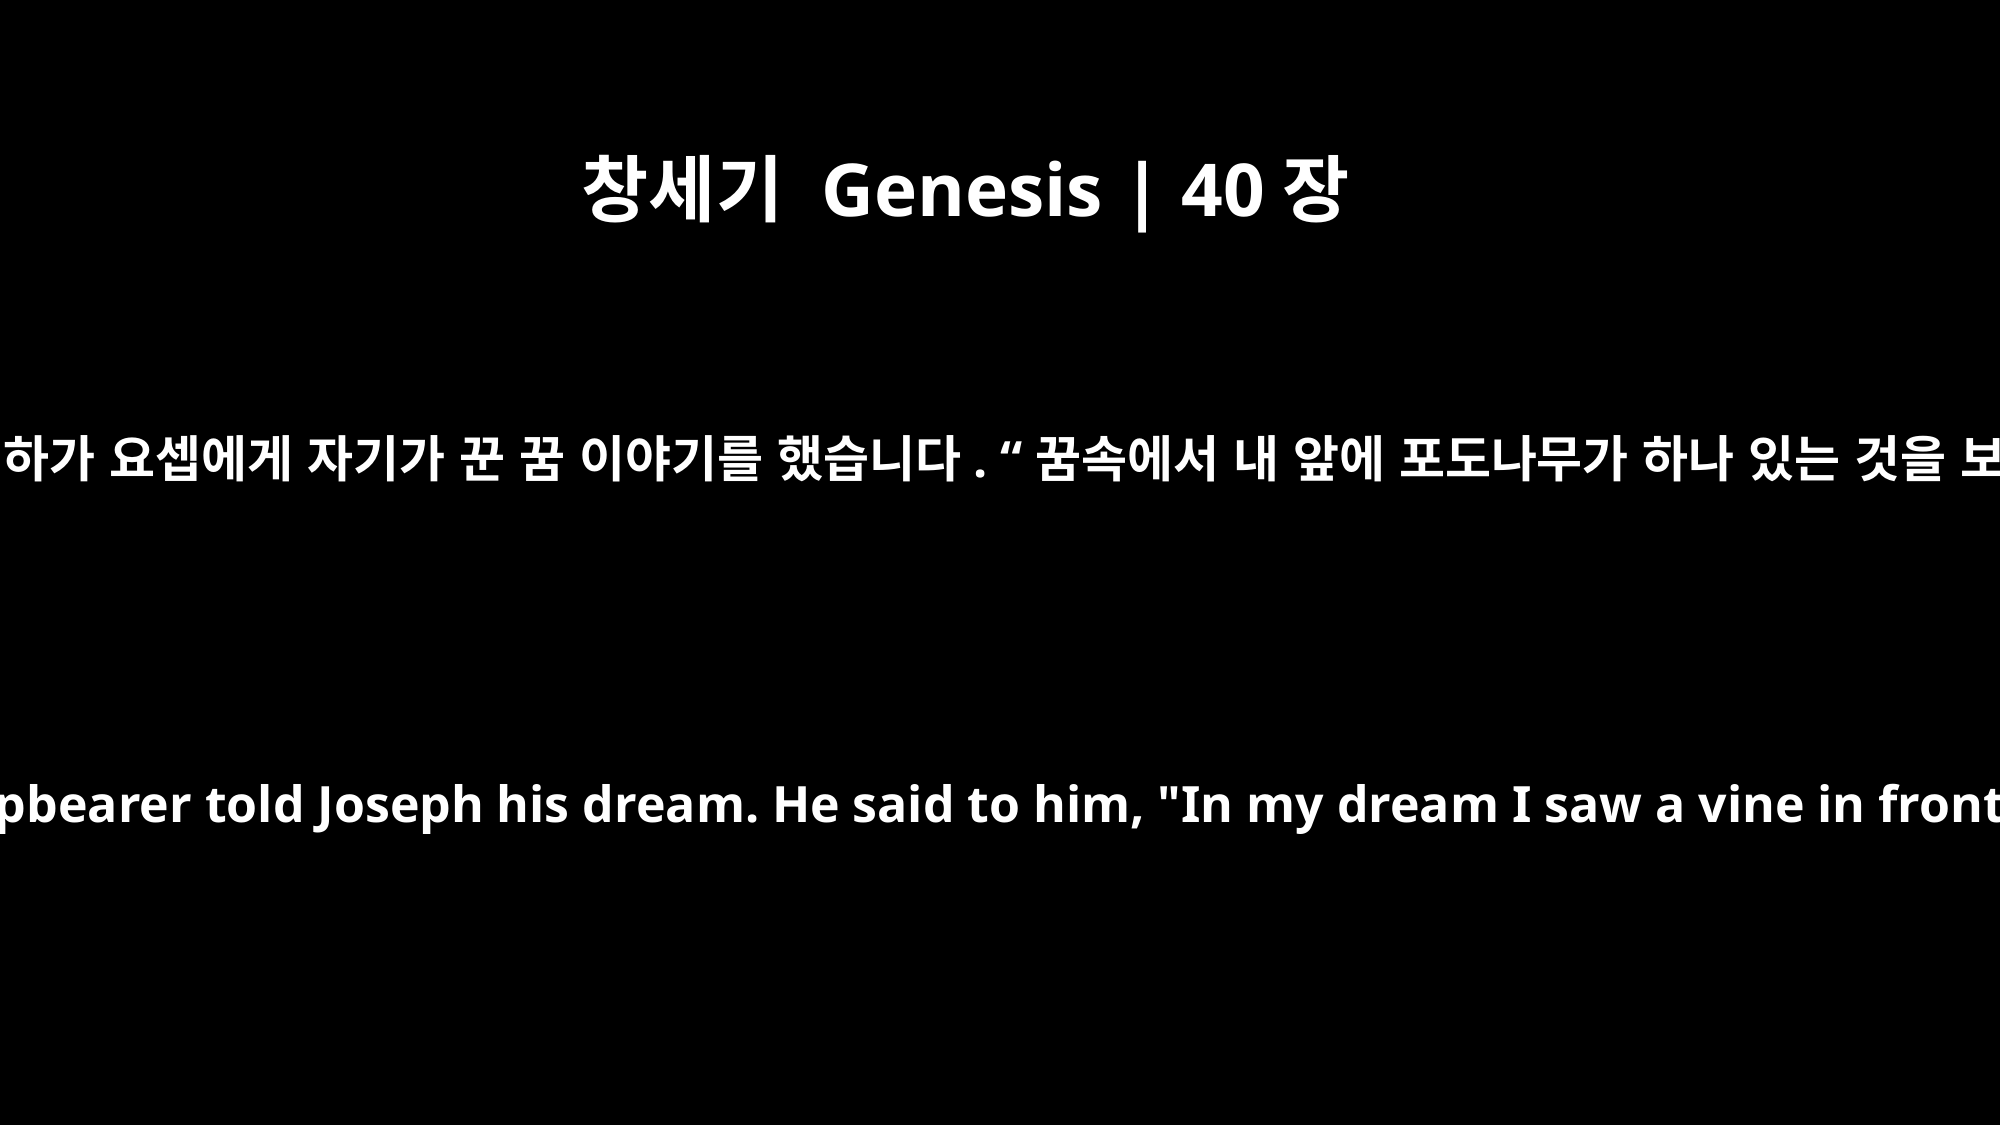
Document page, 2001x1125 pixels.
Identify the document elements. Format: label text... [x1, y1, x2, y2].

text_box So the chief cupbearer told Joseph his dream. He said to him, "In my dream I saw a vine in front of me, [0, 764, 2000, 840]
text_box 창세기 Genesis | 40장 [566, 136, 1365, 239]
text_box 9 술 맡은 신하가 요셉에게 자기가 꾼 꿈 이야기를 했습니다. “꿈속에서 내 앞에 포도나무가 하나 있는 것을 보았네. [0, 359, 2000, 495]
